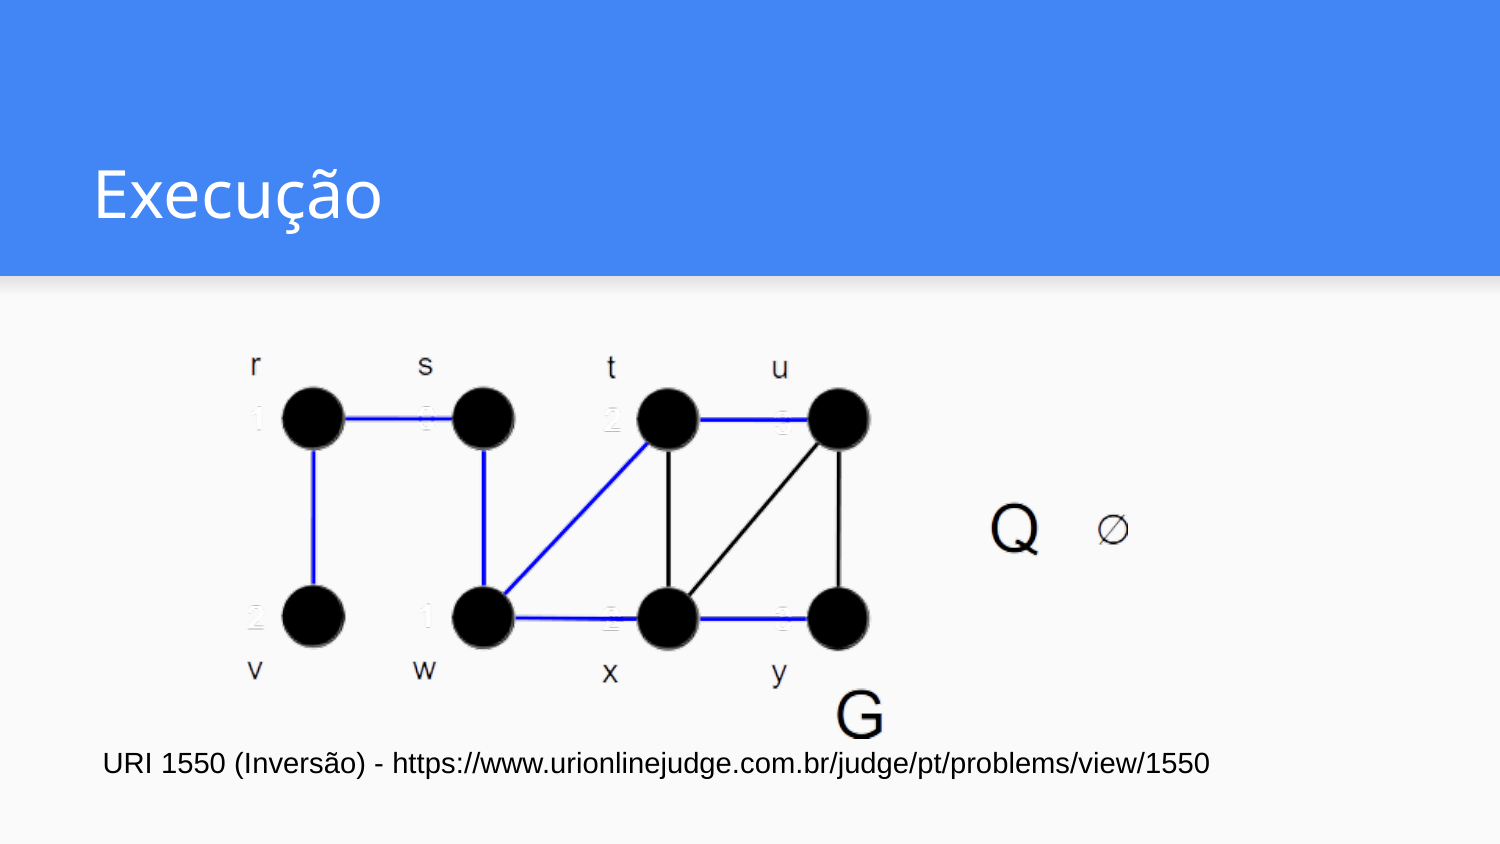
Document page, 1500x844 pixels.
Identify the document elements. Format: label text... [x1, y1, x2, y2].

text_box URI 1550 (Inversão) - https://www.urionlinejudge.com.br/judge/pt/problems/view/1550 [87, 736, 1247, 787]
title Execução [77, 121, 1427, 248]
picture [247, 355, 1128, 739]
